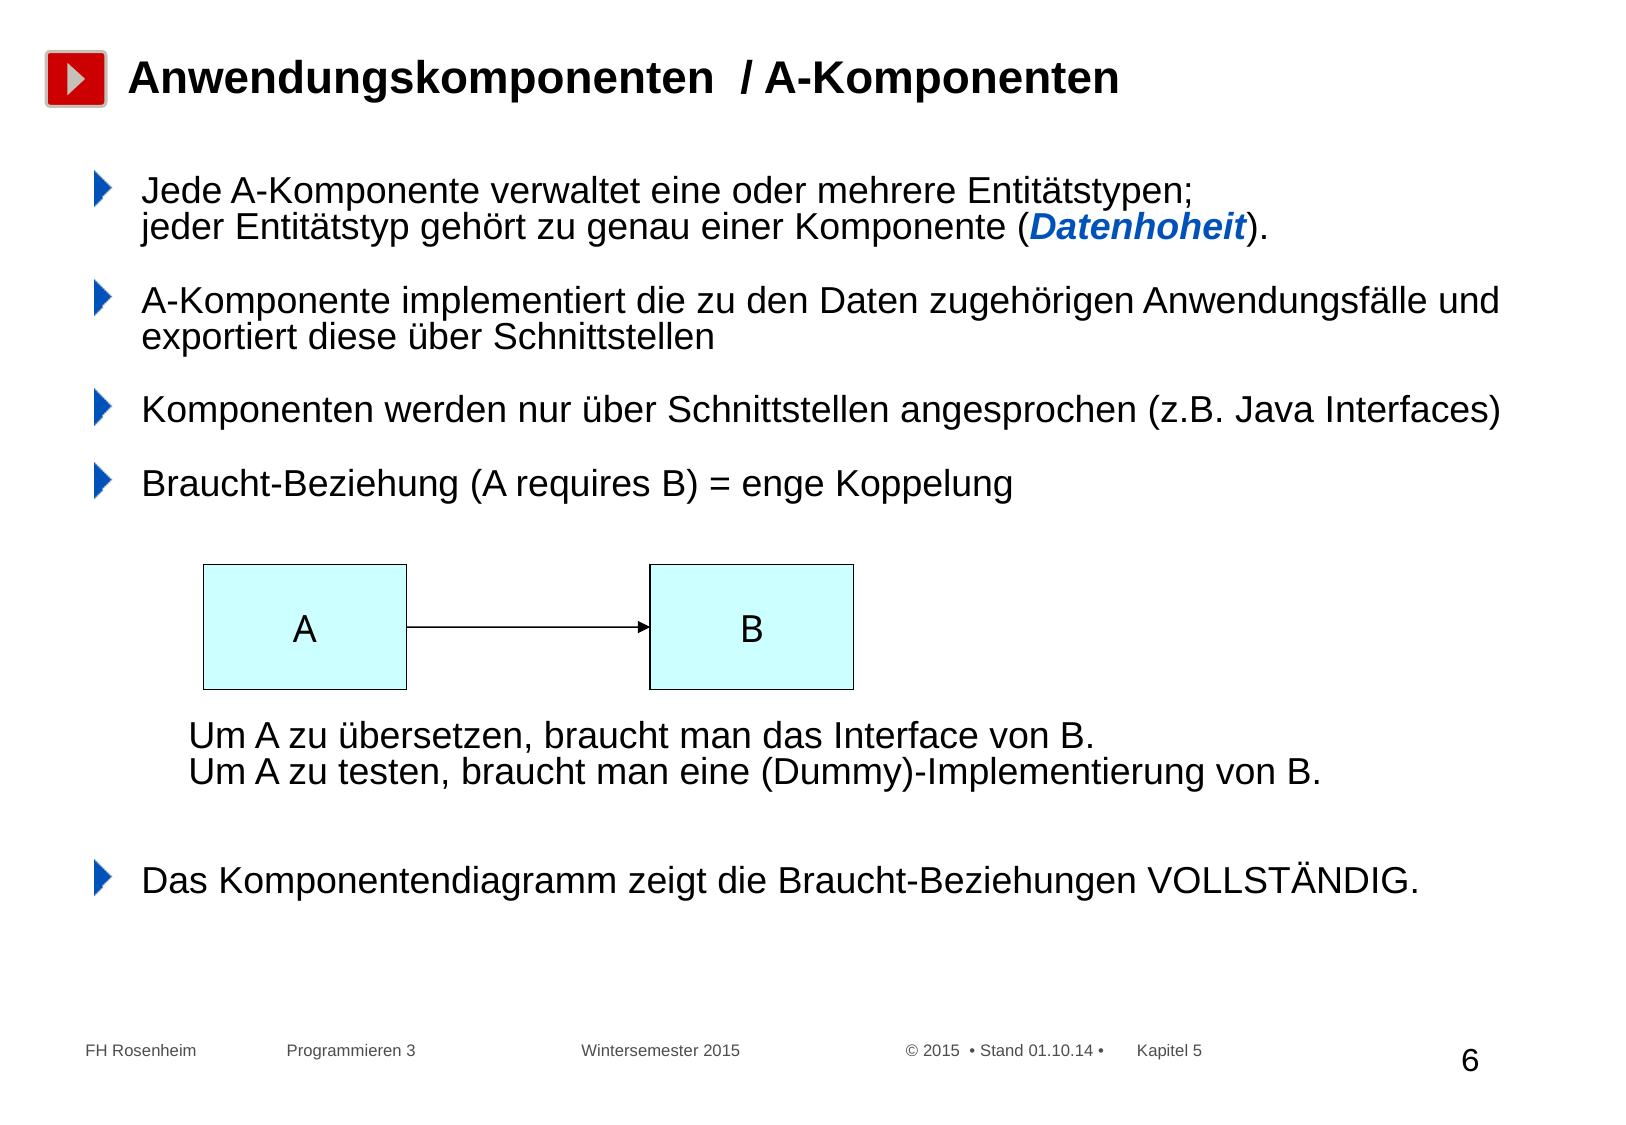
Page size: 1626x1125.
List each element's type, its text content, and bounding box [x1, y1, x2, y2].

picture [94, 461, 116, 501]
footer FH Rosenheim Programmieren 3 Wintersemester 2015 © 2015 • Stand 01.10.14 • Kapitel 5 [46, 1032, 1587, 1068]
picture [94, 278, 116, 318]
picture [94, 387, 116, 428]
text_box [203, 564, 854, 690]
list Jede A-Komponente verwaltet eine oder mehrere Entitätstypen; jeder Entitätstyp gehört zu genau einer Komponente (Datenhoheit). A-Komponente implementiert die zu den Daten zugehörigen Anwendungsfälle und exportiert diese über Schnittstellen Komponenten werden nur über Schnittstellen angesprochen (z.B. Java Interfaces) Braucht-Beziehung (A requires B) = enge Koppelung Um A zu übersetzen, braucht man das Interface von B. Um A zu testen, braucht man eine (Dummy)-Implementierung von B. Das Komponentendiagramm zeigt die Braucht-Beziehungen VOLLSTÄNDIG. [79, 167, 1625, 1005]
picture [94, 858, 116, 898]
text_box Anwendungskomponenten / A-Komponenten [112, 37, 1494, 113]
picture [94, 169, 116, 209]
